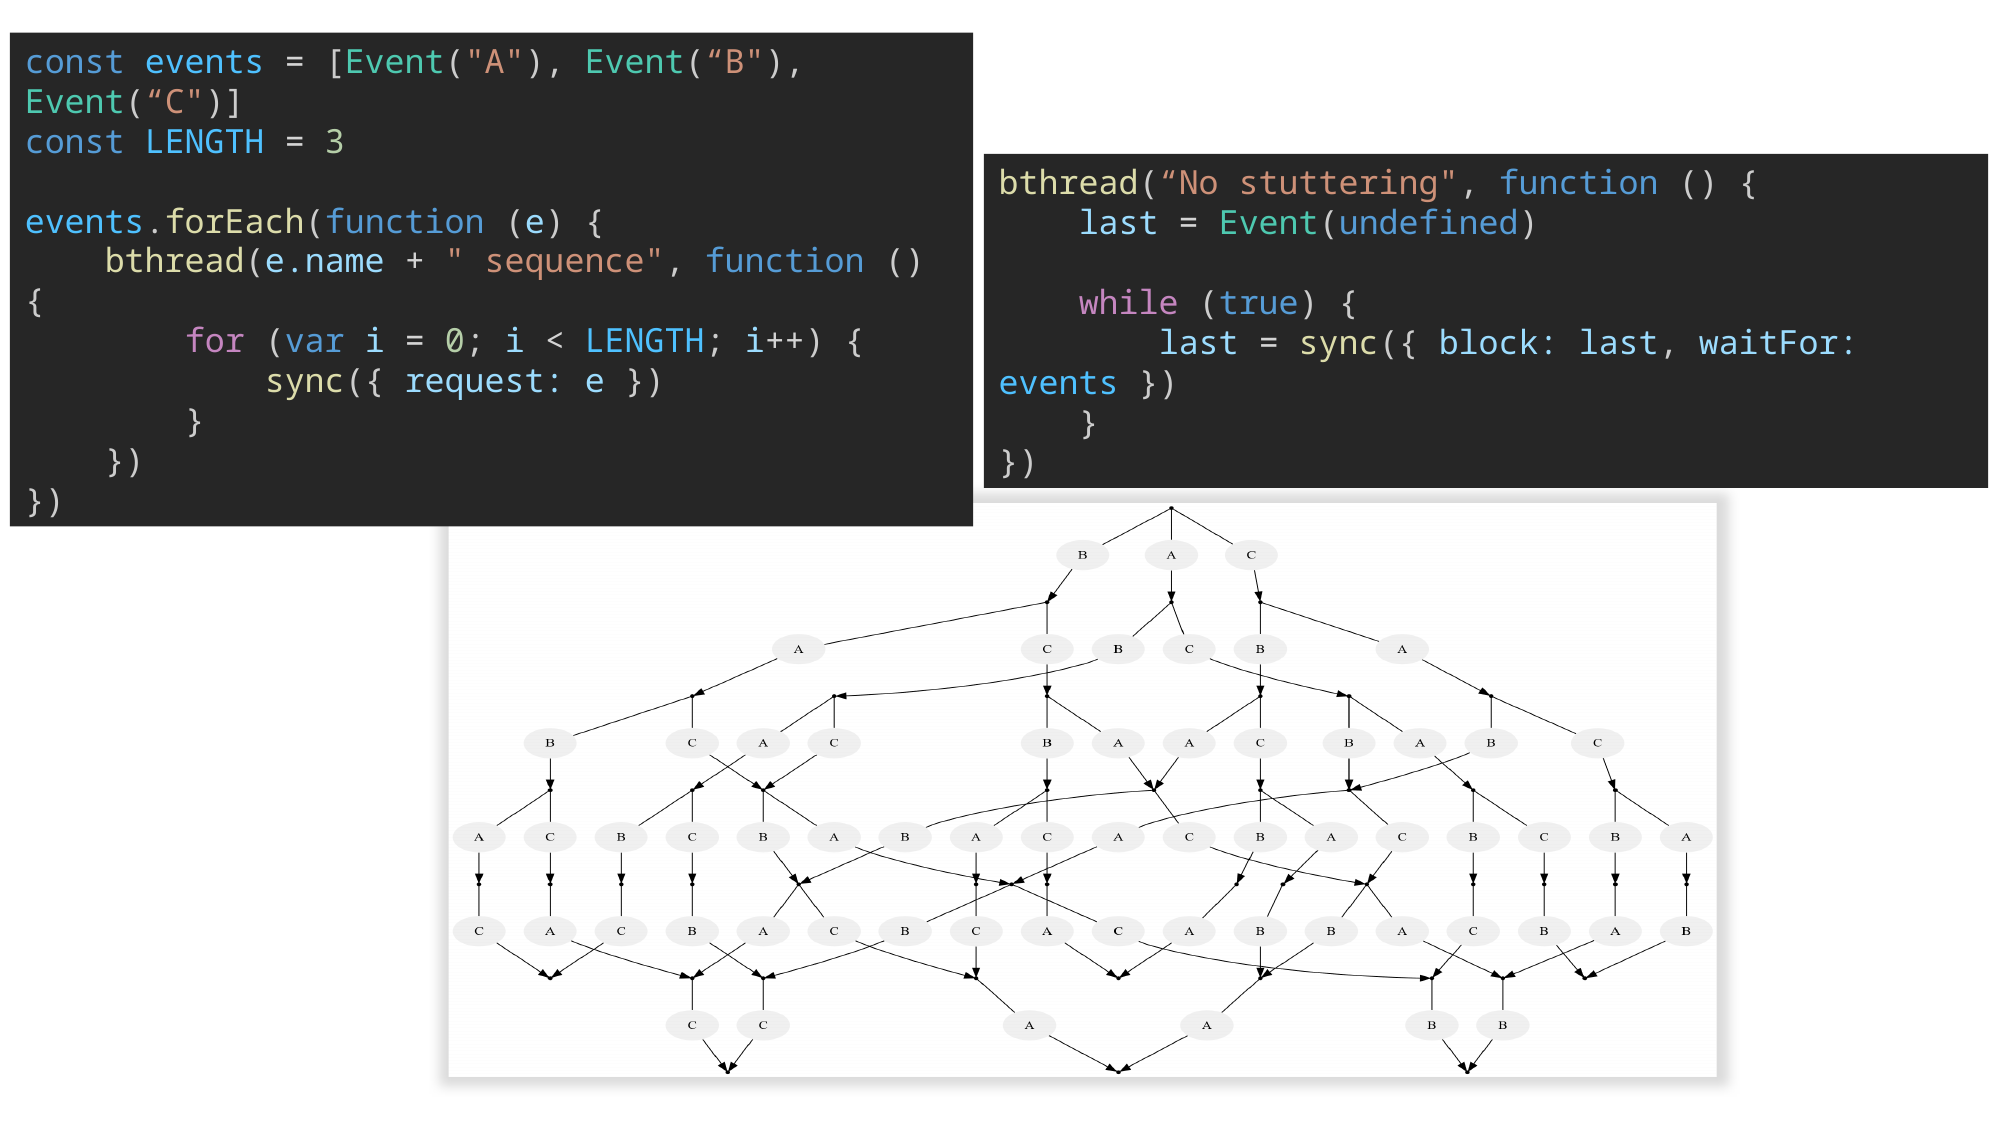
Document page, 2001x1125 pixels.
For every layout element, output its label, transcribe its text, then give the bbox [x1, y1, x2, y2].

picture [448, 503, 1717, 1077]
text_box const events = [Event("A"), Event(“B"), Event(“C")] const LENGTH = 3 events.forEach(function (e) { bthread(e.name + " sequence", function () { for (var i = 0; i < LENGTH; i++) { sync({ request: e }) } }) }) [9, 32, 974, 527]
text_box bthread(“No stuttering", function () { last = Event(undefined) while (true) { last = sync({ block: last, waitFor: events }) } }) [983, 153, 1989, 488]
